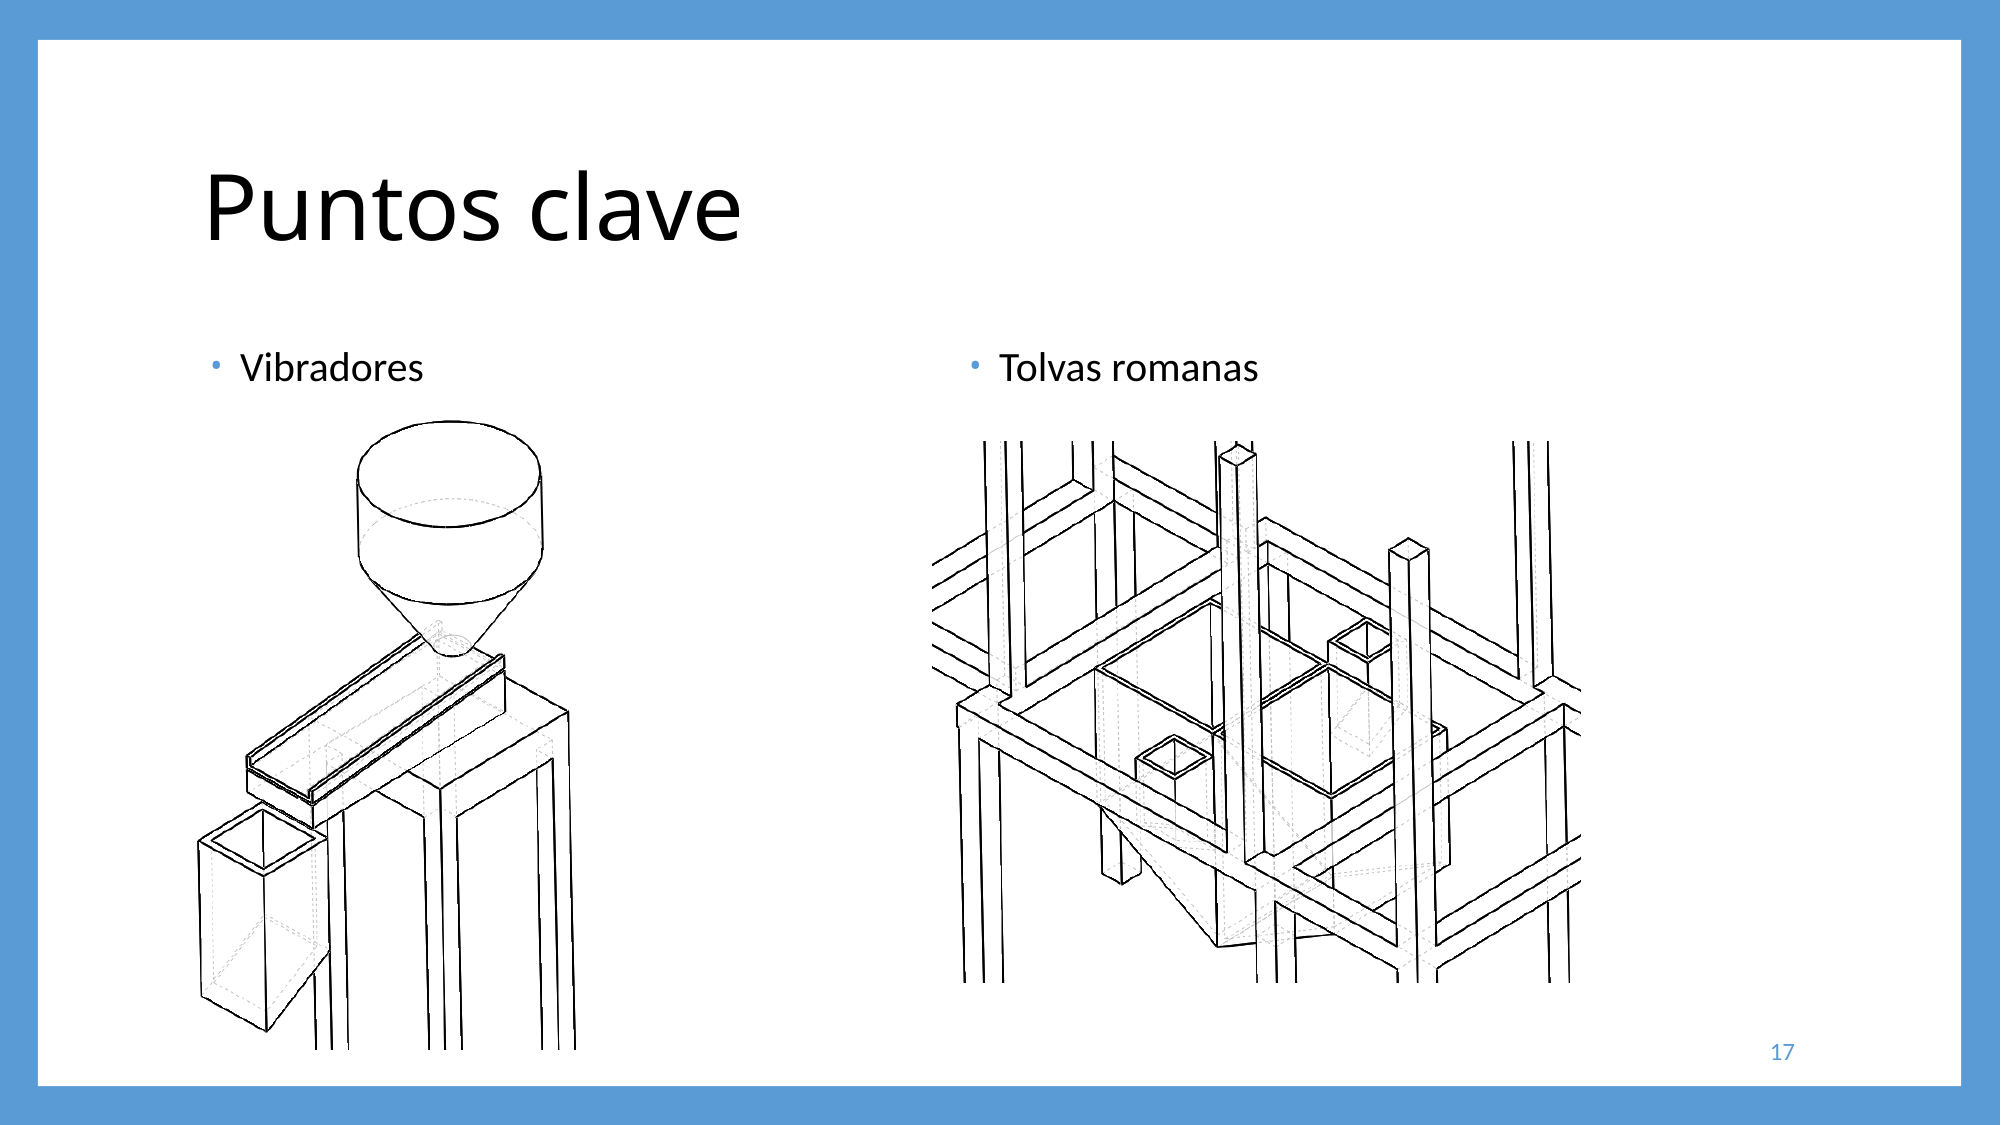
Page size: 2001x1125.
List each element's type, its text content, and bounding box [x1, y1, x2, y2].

picture [932, 441, 1581, 983]
list Vibradores [187, 337, 946, 427]
text_box Tolvas romanas [946, 337, 1898, 427]
title Puntos clave [187, 99, 1808, 323]
picture [159, 381, 581, 1051]
slide_number 17 [1530, 1020, 1811, 1081]
